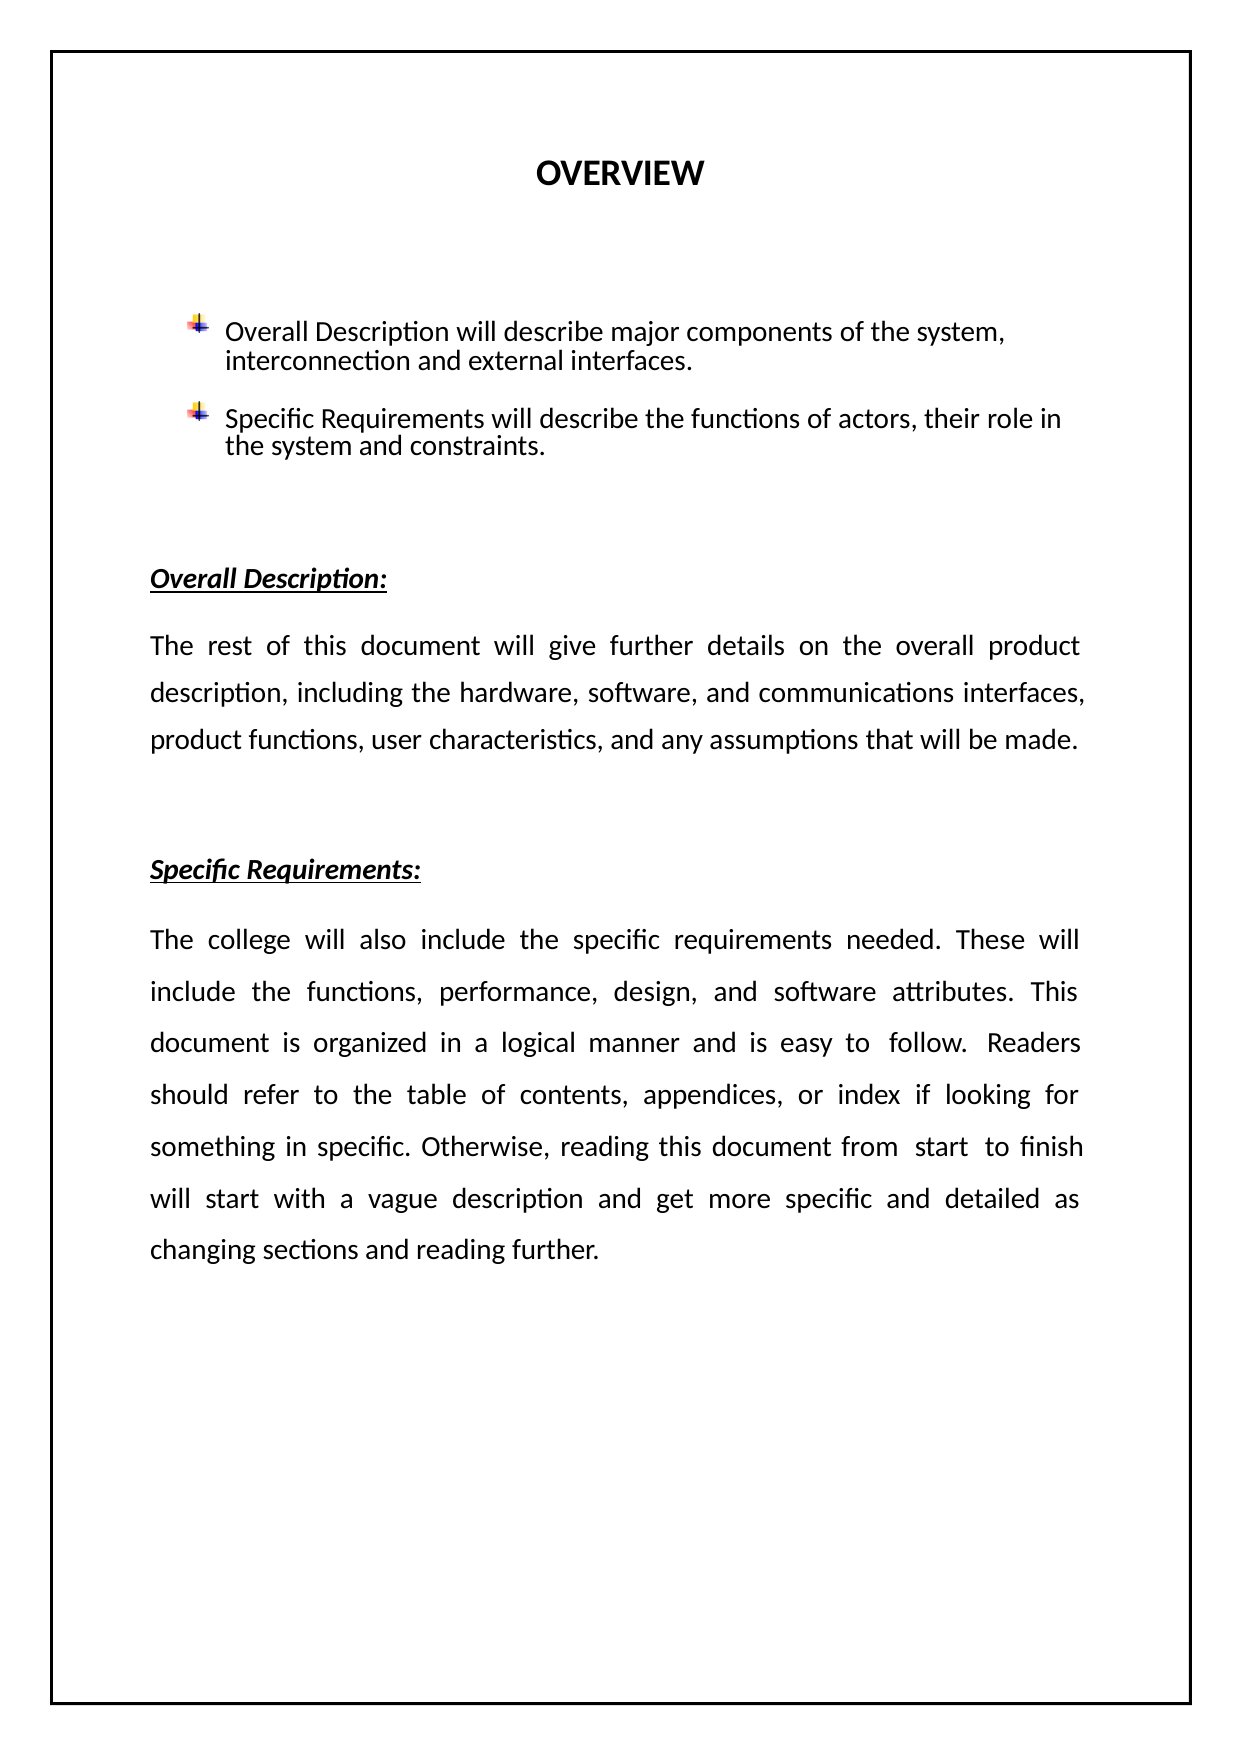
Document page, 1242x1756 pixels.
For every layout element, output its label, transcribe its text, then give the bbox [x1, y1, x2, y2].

text_box Specific Requirements: The college will also include the specific requirements needed. These will include the functions, performance, design, and software attributes. This document is organized in a logical manner and is easy to follow. Readers should refer to the table of contents, appendices, or index if looking for something in specific. Otherwise, reading this document from start to finish will start with a vague description and get more specific and detailed as changing sections and reading further. [147, 848, 1095, 1266]
text_box Overall Description will describe major components of the system, interconnection and external interfaces. Specific Requirements will describe the functions of actors, their role in the system and constraints. [222, 309, 1071, 461]
text_box OVERVIEW [534, 146, 710, 194]
picture [187, 313, 209, 334]
text_box [50, 50, 1192, 1706]
text_box Overall Description: The rest of this document will give further details on the overall product description, including the hardware, software, and communications interfaces, product functions, user characteristics, and any assumptions that will be made. [147, 557, 1095, 756]
picture [187, 401, 209, 421]
